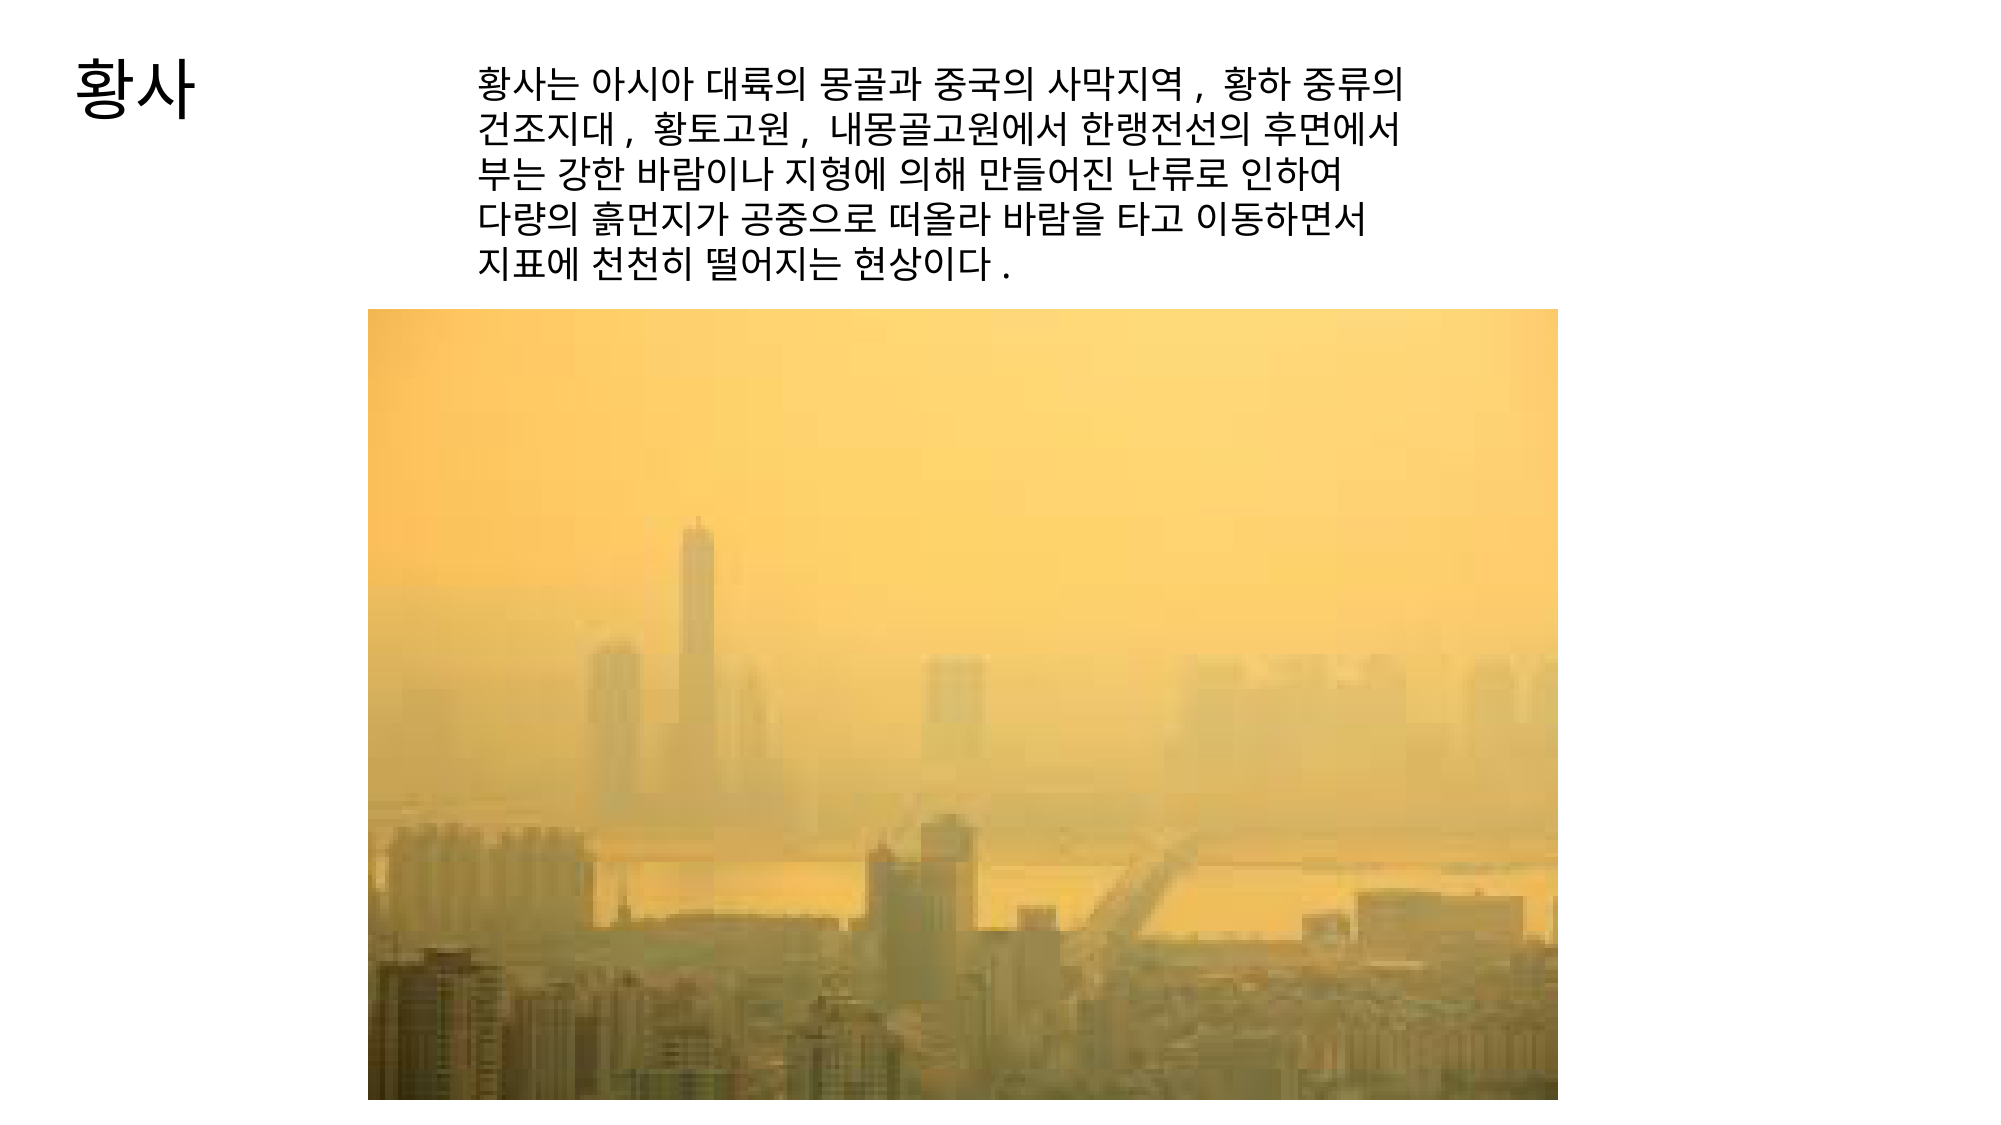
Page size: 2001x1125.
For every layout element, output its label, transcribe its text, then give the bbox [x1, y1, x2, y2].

text_box 황사 [59, 41, 213, 136]
picture [368, 309, 1558, 1100]
text_box 황사는 아시아 대륙의 몽골과 중국의 사막지역, 황하 중류의 건조지대, 황토고원, 내몽골고원에서 한랭전선의 후면에서 부는 강한 바람이나 지형에 의해 만들어진 난류로 인하여 다량의 흙먼지가 공중으로 떠올라 바람을 타고 이동하면서 지표에 천천히 떨어지는 현상이다. [462, 54, 1463, 294]
